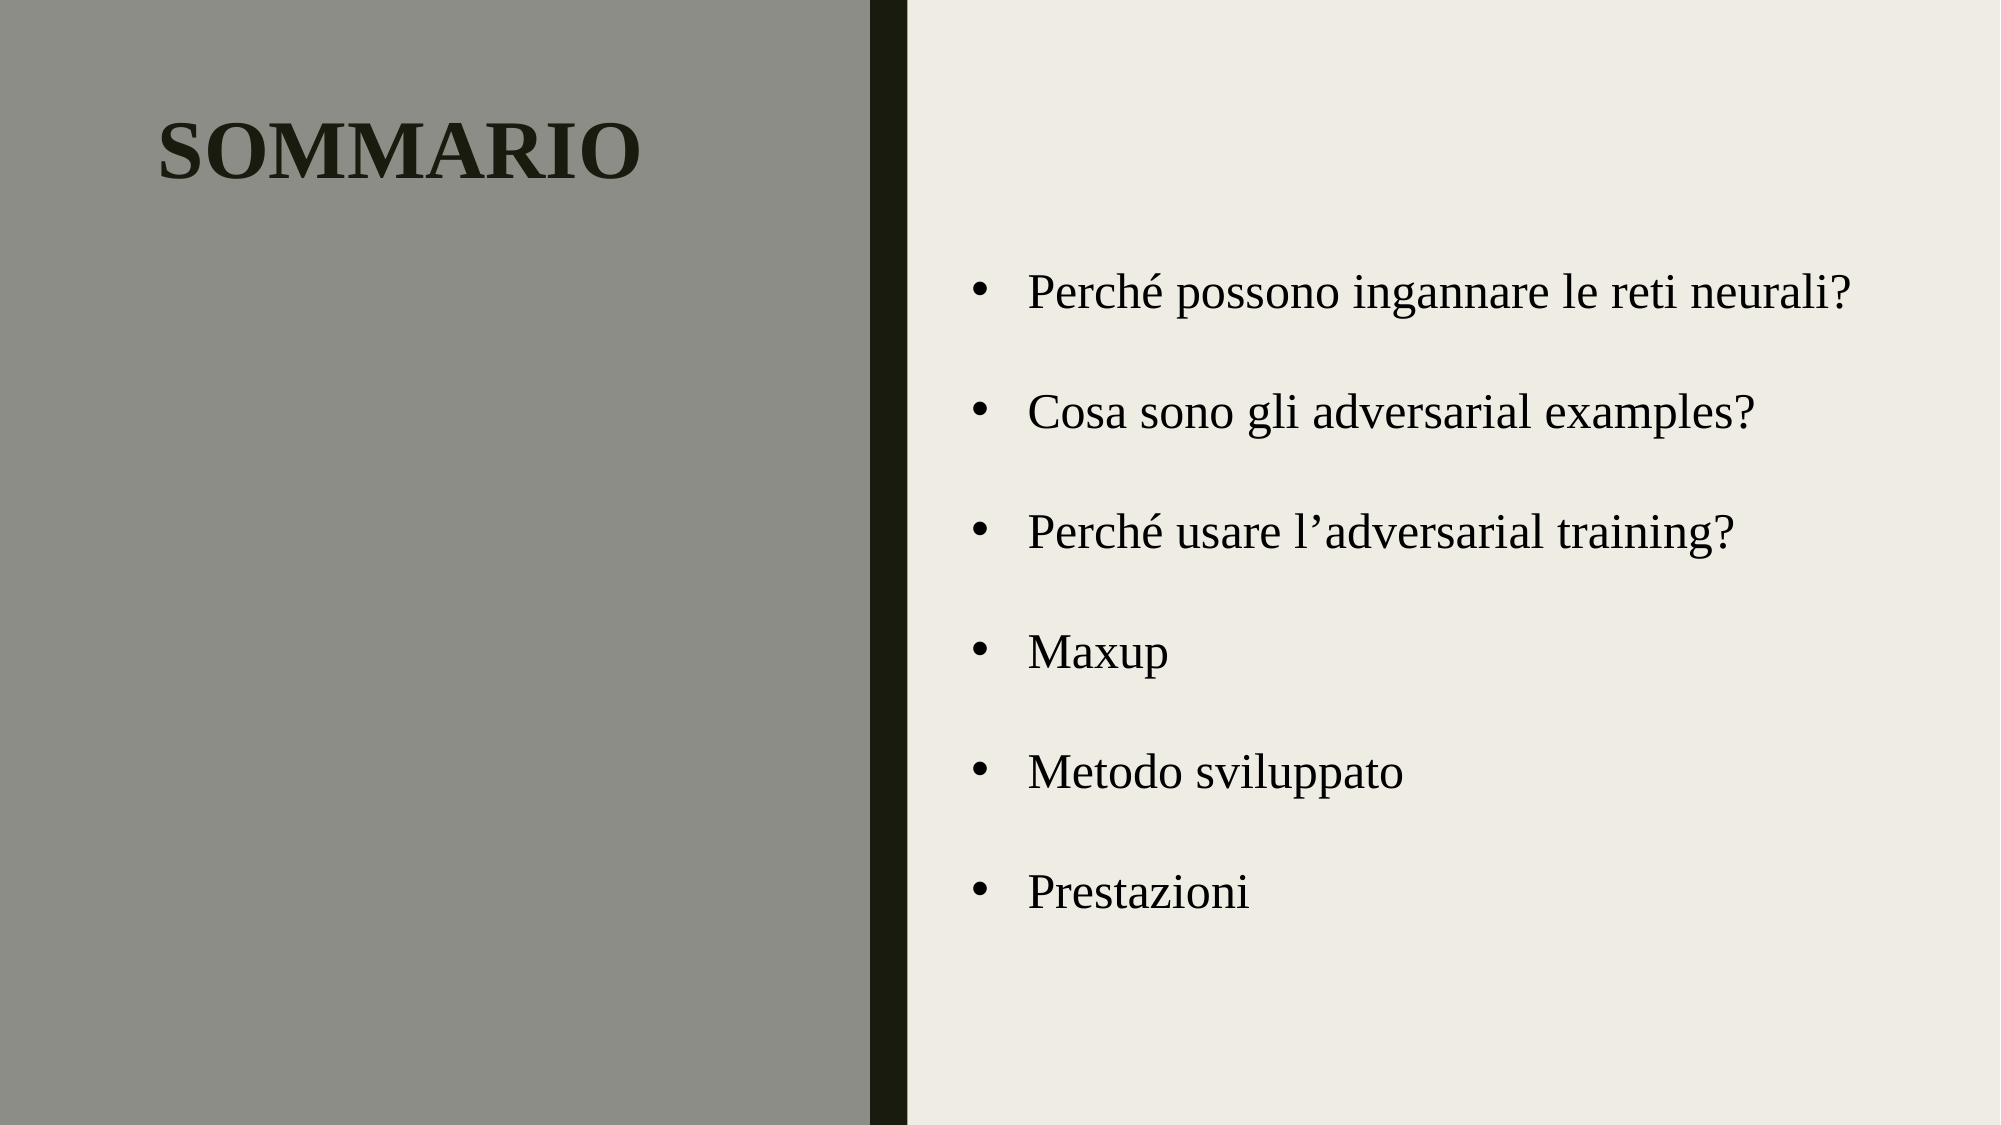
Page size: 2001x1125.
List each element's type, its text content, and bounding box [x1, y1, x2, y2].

title SOMMARIO [39, 103, 672, 458]
text_box Perché possono ingannare le reti neurali? Cosa sono gli adversarial examples? Perché usare l’adversarial training? Maxup Metodo sviluppato Prestazioni [956, 191, 1961, 926]
